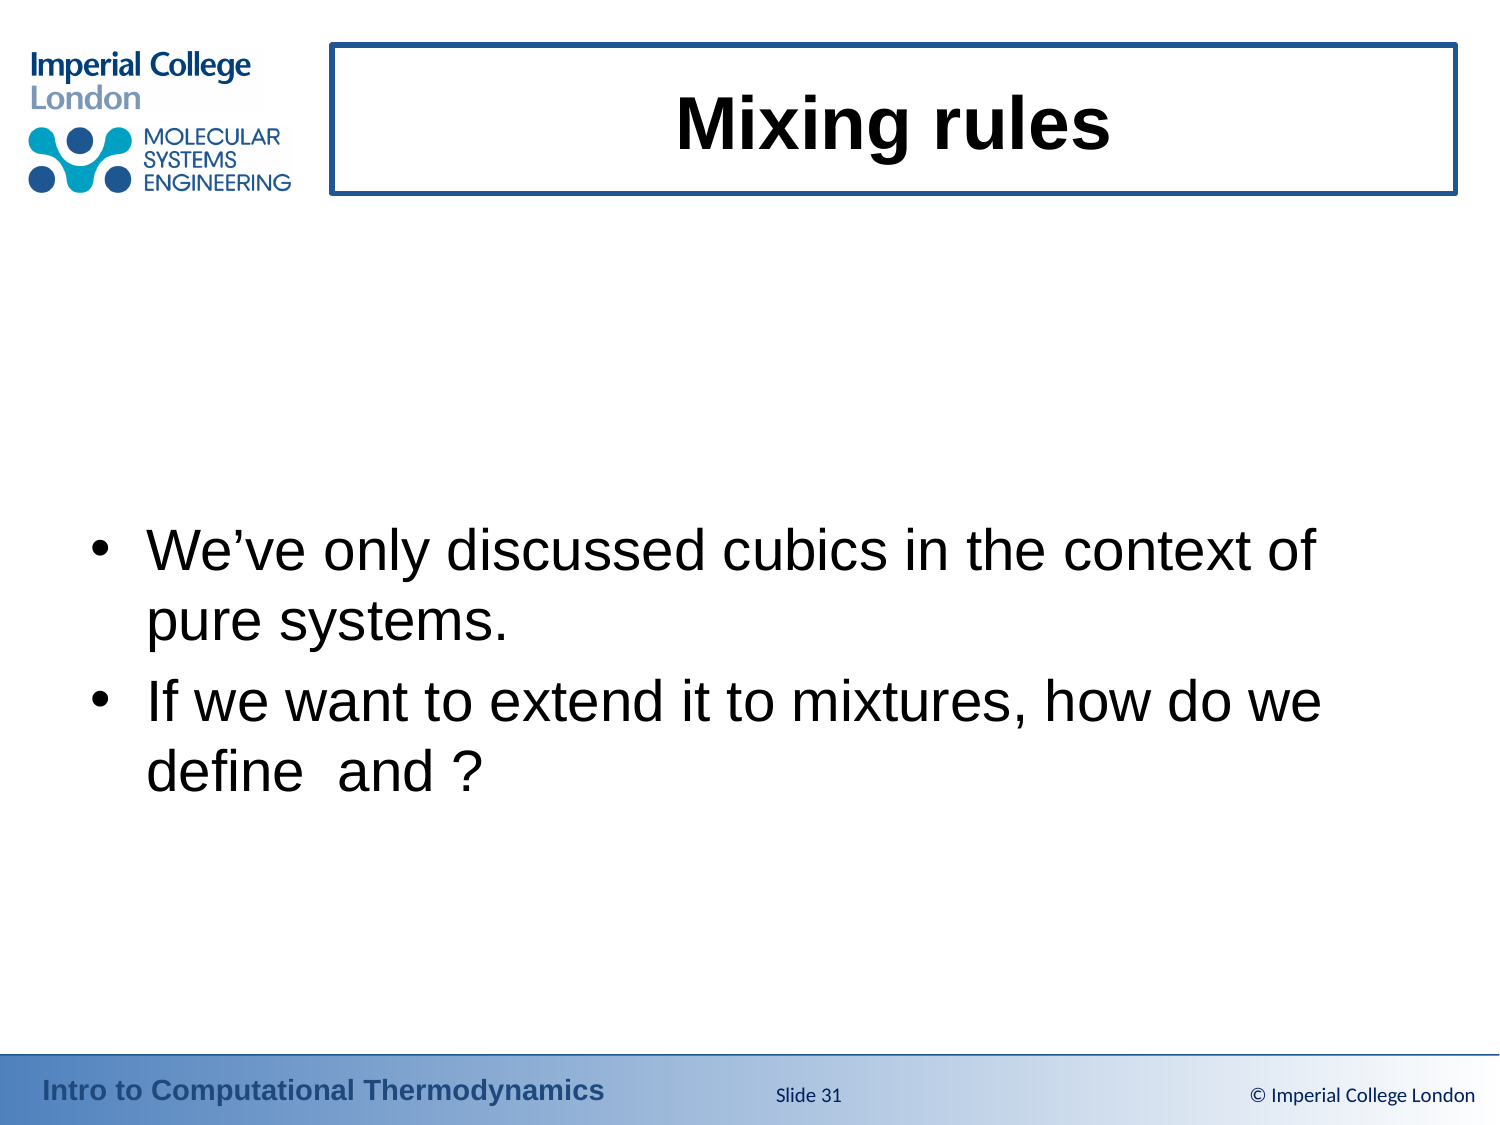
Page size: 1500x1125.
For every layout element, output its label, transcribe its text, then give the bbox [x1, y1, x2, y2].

picture [27, 45, 265, 113]
picture [27, 125, 293, 194]
footer © Imperial College London [1234, 1073, 1495, 1115]
title Mixing rules [329, 42, 1458, 196]
slide_number Slide 31 [667, 1073, 952, 1115]
